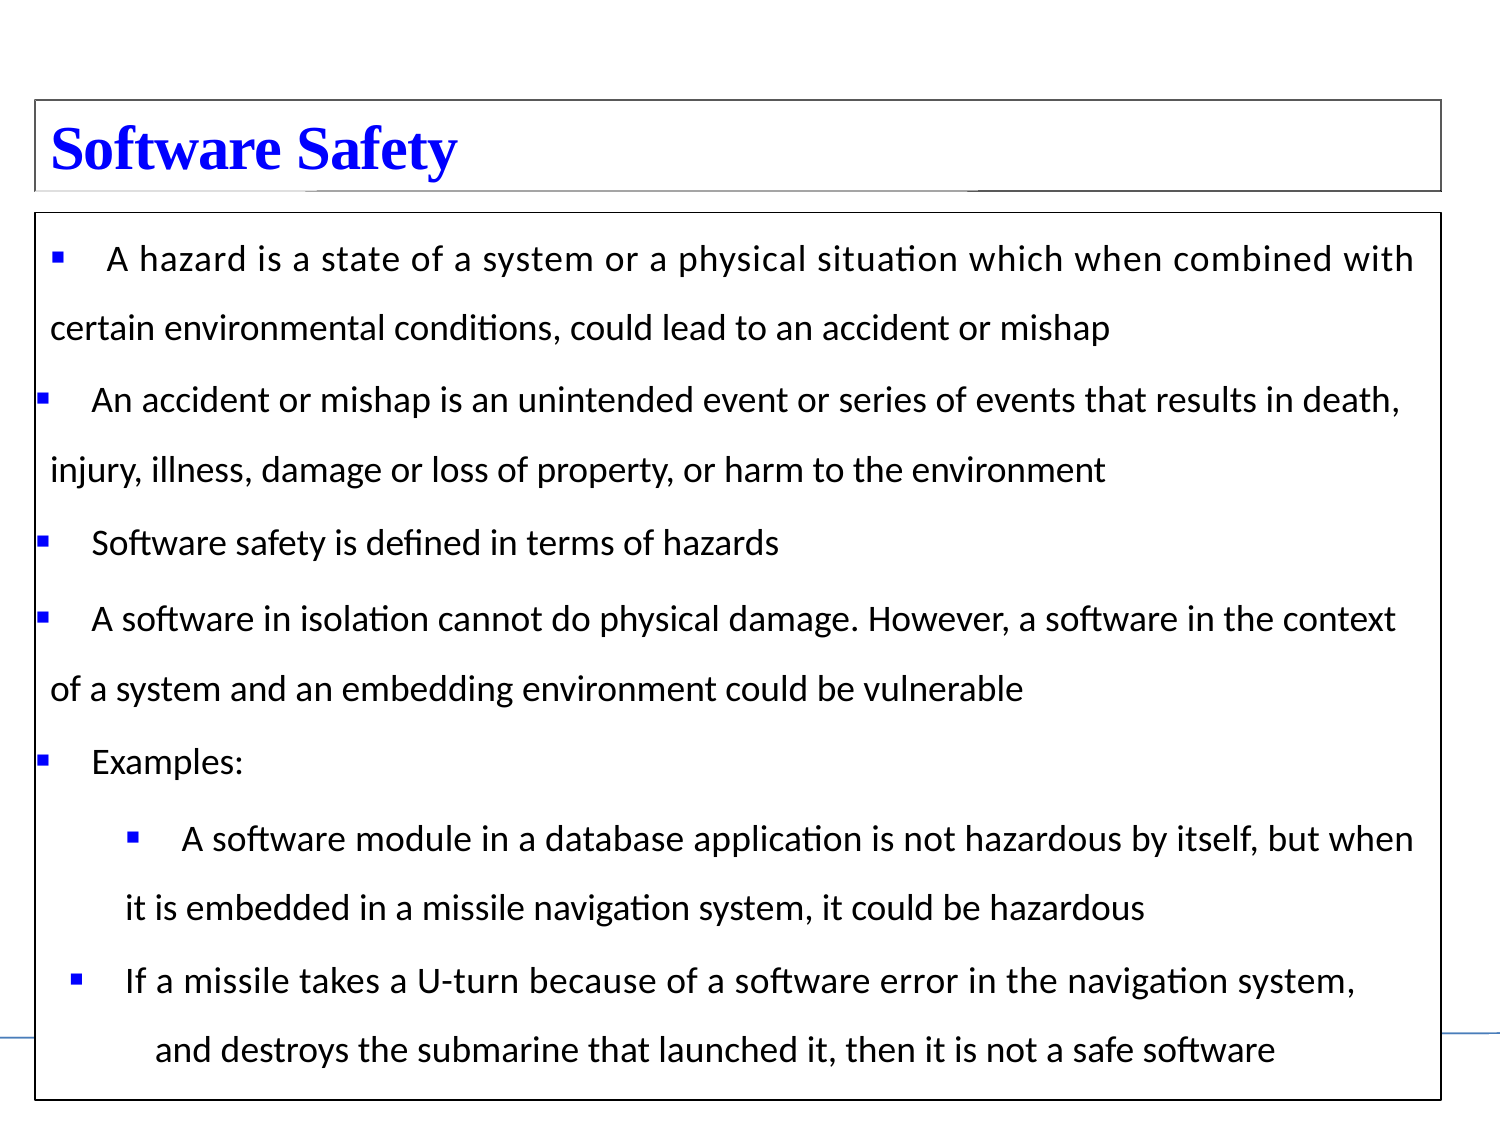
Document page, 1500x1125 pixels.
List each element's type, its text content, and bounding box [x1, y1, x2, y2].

text_box ▪ A hazard is a state of a system or a physical situation which when combined with certain environmental conditions, could lead to an accident or mishap ▪ An accident or mishap is an unintended event or series of events that results in death, injury, illness, damage or loss of property, or harm to the environment ▪ Software safety is defined in terms of hazards ▪ A software in isolation cannot do physical damage. However, a software in the context of a system and an embedding environment could be vulnerable ▪ Examples: ▪ A software module in a database application is not hazardous by itself, but when it is embedded in a missile navigation system, it could be hazardous ▪ If a missile takes a U-turn because of a software error in the navigation system, and destroys the submarine that launched it, then it is not a safe software [35, 212, 1442, 1101]
text_box Software Safety [48, 115, 464, 182]
